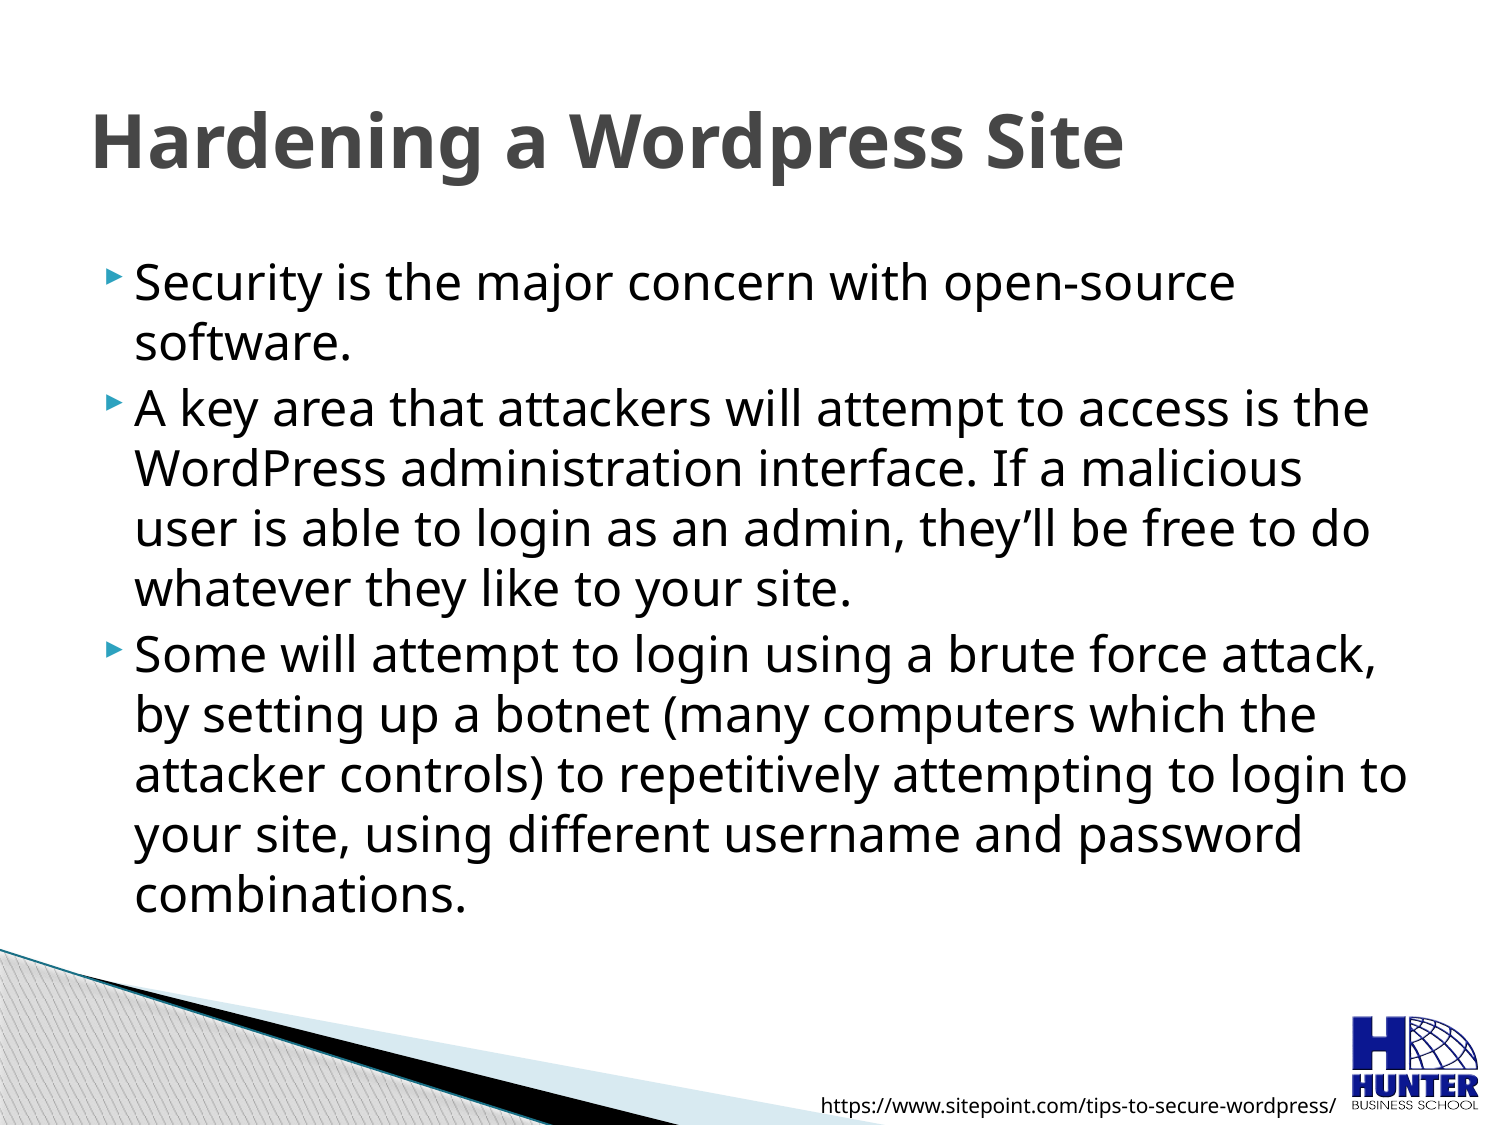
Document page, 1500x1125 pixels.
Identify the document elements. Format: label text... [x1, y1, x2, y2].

title Hardening a Wordpress Site [75, 45, 1425, 233]
picture [1352, 1016, 1479, 1111]
footer https://www.sitepoint.com/tips-to-secure-wordpress/ [661, 1038, 1352, 1125]
list Security is the major concern with open-source software. A key area that attackers will attempt to access is the WordPress administration interface. If a malicious user is able to login as an admin, they’ll be free to do whatever they like to your site. Some will attempt to login using a brute force attack, by setting up a botnet (many computers which the attacker controls) to repetitively attempting to login to your site, using different username and password combinations. [75, 243, 1425, 986]
